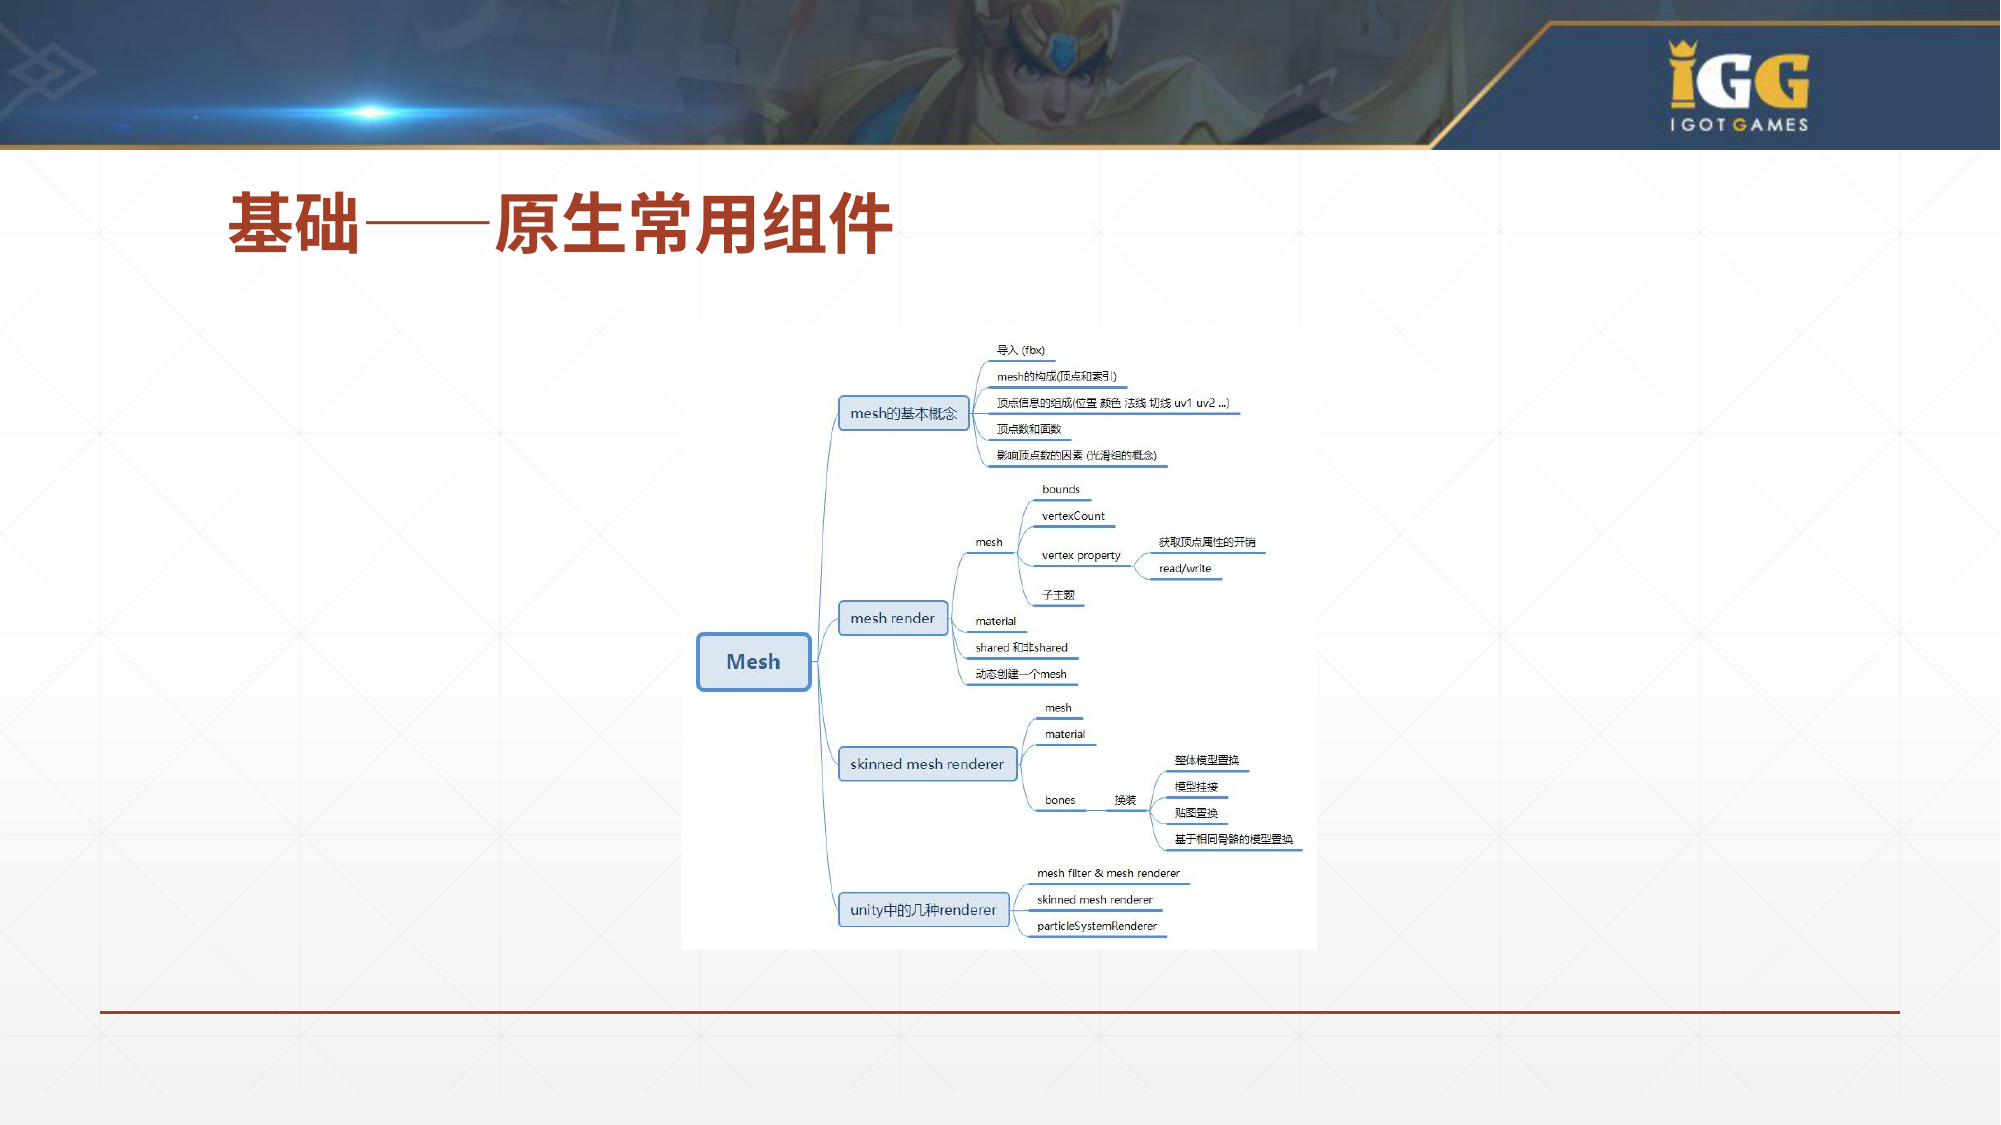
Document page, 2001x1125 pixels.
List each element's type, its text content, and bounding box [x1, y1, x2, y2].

picture [0, 0, 2000, 150]
title 基础——原生常用组件 [212, 150, 1788, 271]
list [682, 324, 1317, 950]
